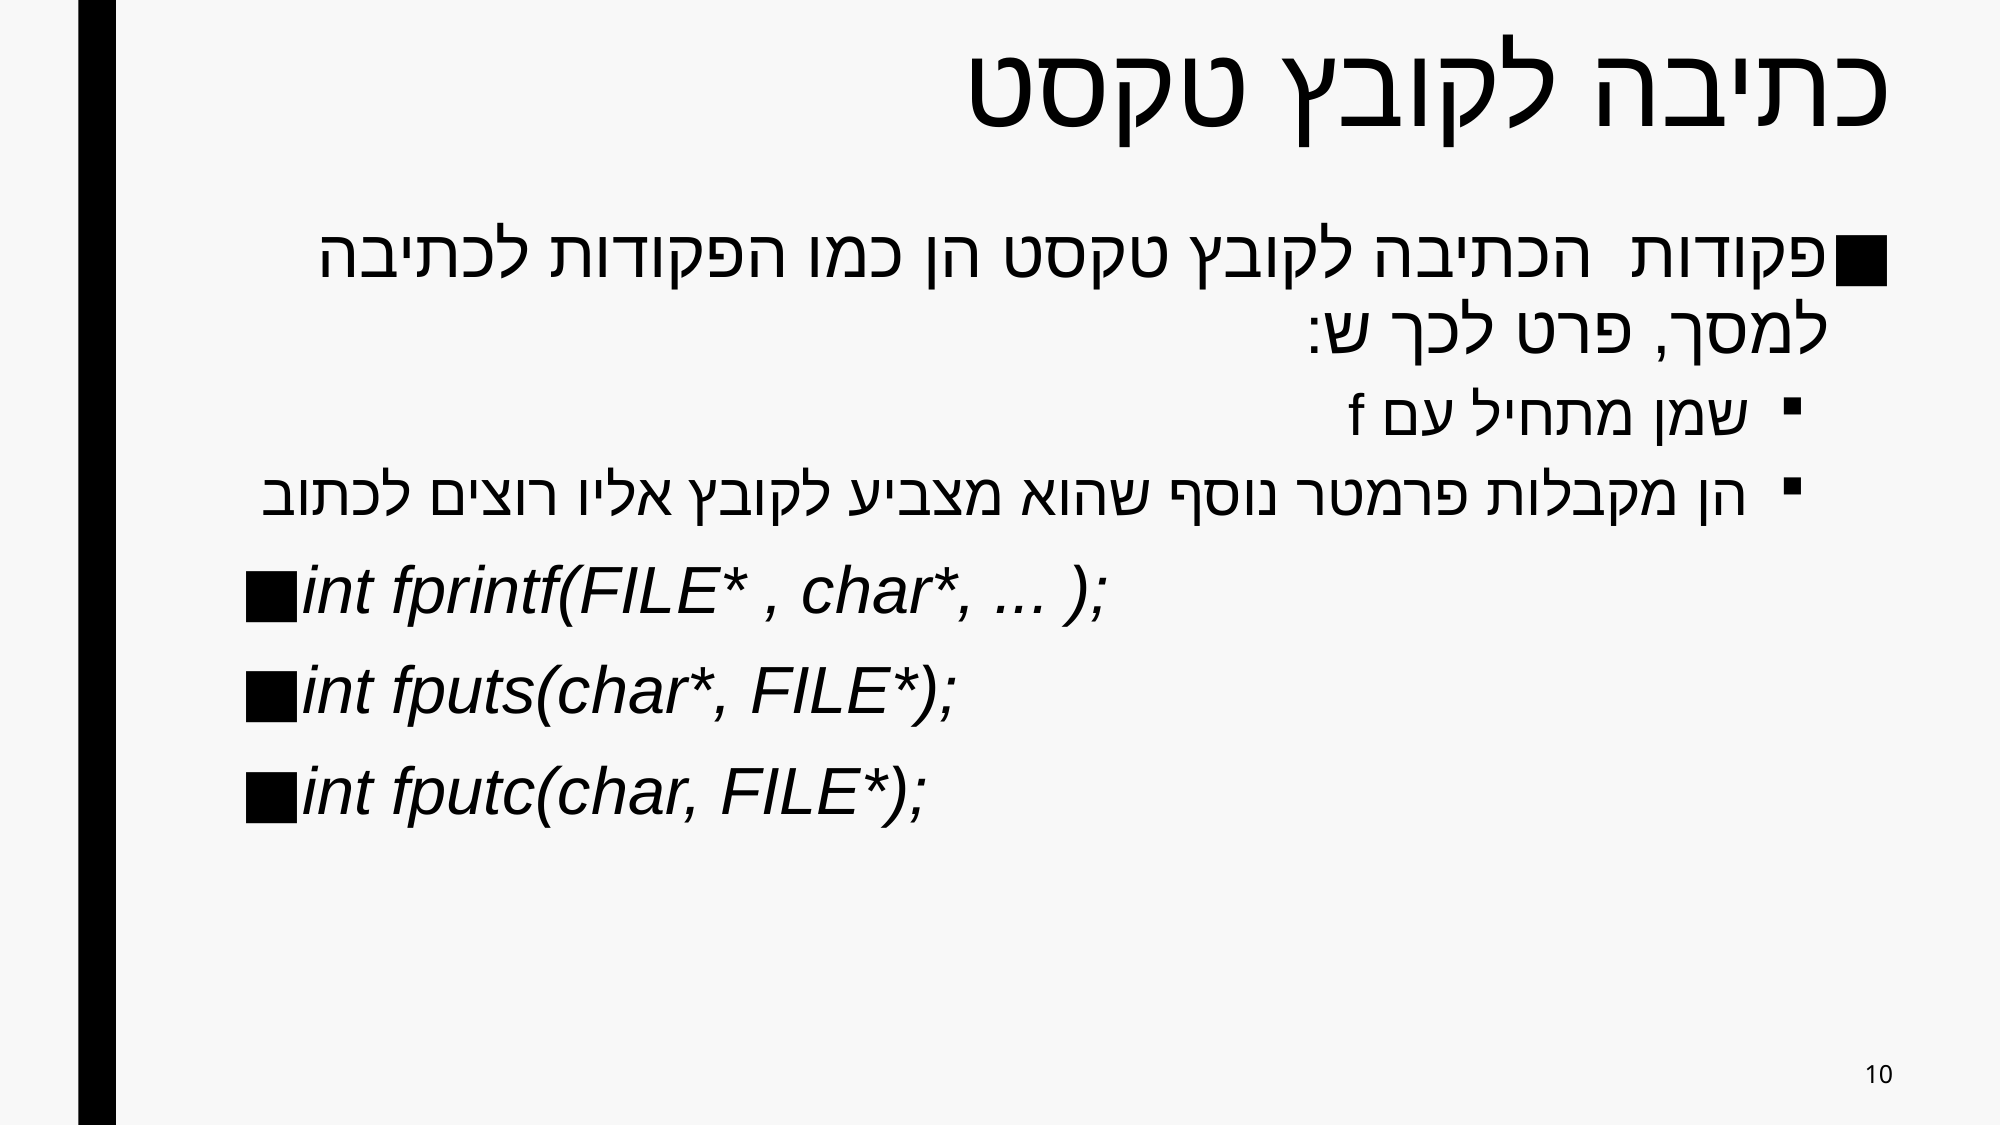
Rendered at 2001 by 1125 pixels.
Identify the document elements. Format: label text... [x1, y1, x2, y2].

title כתיבה לקובץ טקסט [225, 22, 1908, 192]
slide_number 10 [1646, 1042, 1908, 1109]
list פקודות הכתיבה לקובץ טקסט הן כמו הפקודות לכתיבה למסך, פרט לכך ש: שמן מתחיל עם f הן מקבלות פרמטר נוסף שהוא מצביע לקובץ אליו רוצים לכתוב int fprintf(FILE* , char*, ... ); int fputs(char*, FILE*); int fputc(char, FILE*); [225, 210, 1908, 1024]
